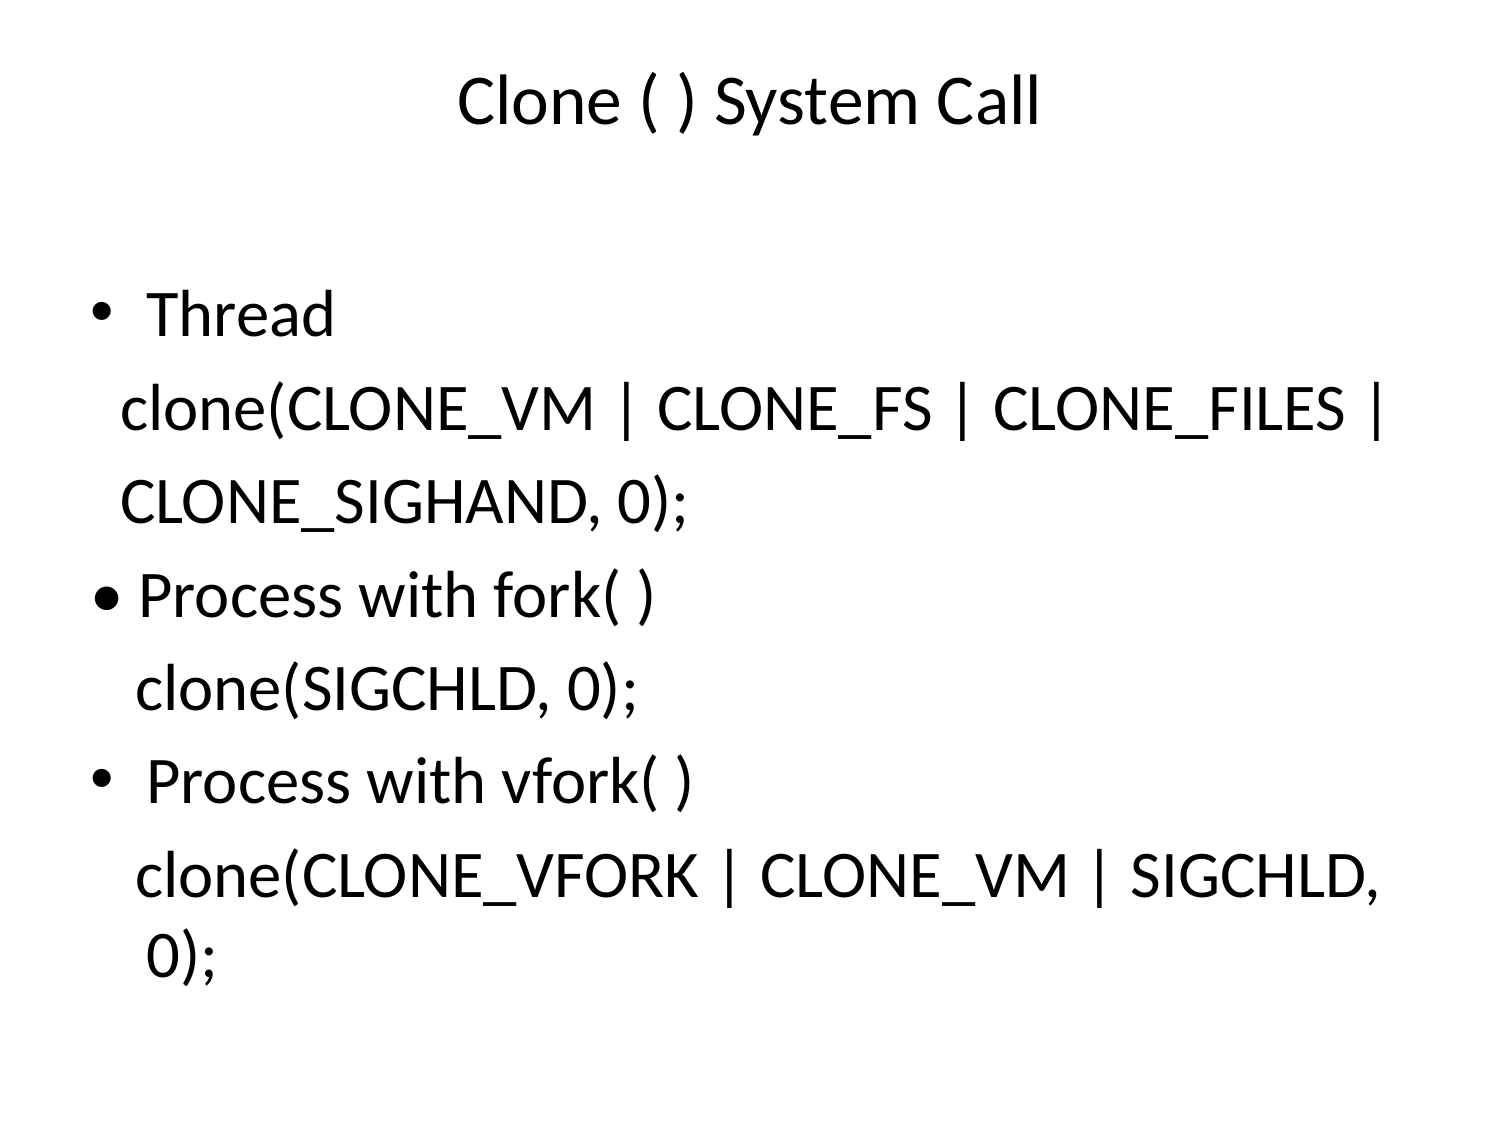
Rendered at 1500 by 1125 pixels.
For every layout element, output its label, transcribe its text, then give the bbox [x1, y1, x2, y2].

list Thread clone(CLONE_VM | CLONE_FS | CLONE_FILES | CLONE_SIGHAND, 0); • Process with fork( ) clone(SIGCHLD, 0); Process with vfork( ) clone(CLONE_VFORK | CLONE_VM | SIGCHLD, 0); [75, 262, 1425, 1005]
title Clone ( ) System Call [75, 45, 1425, 233]
